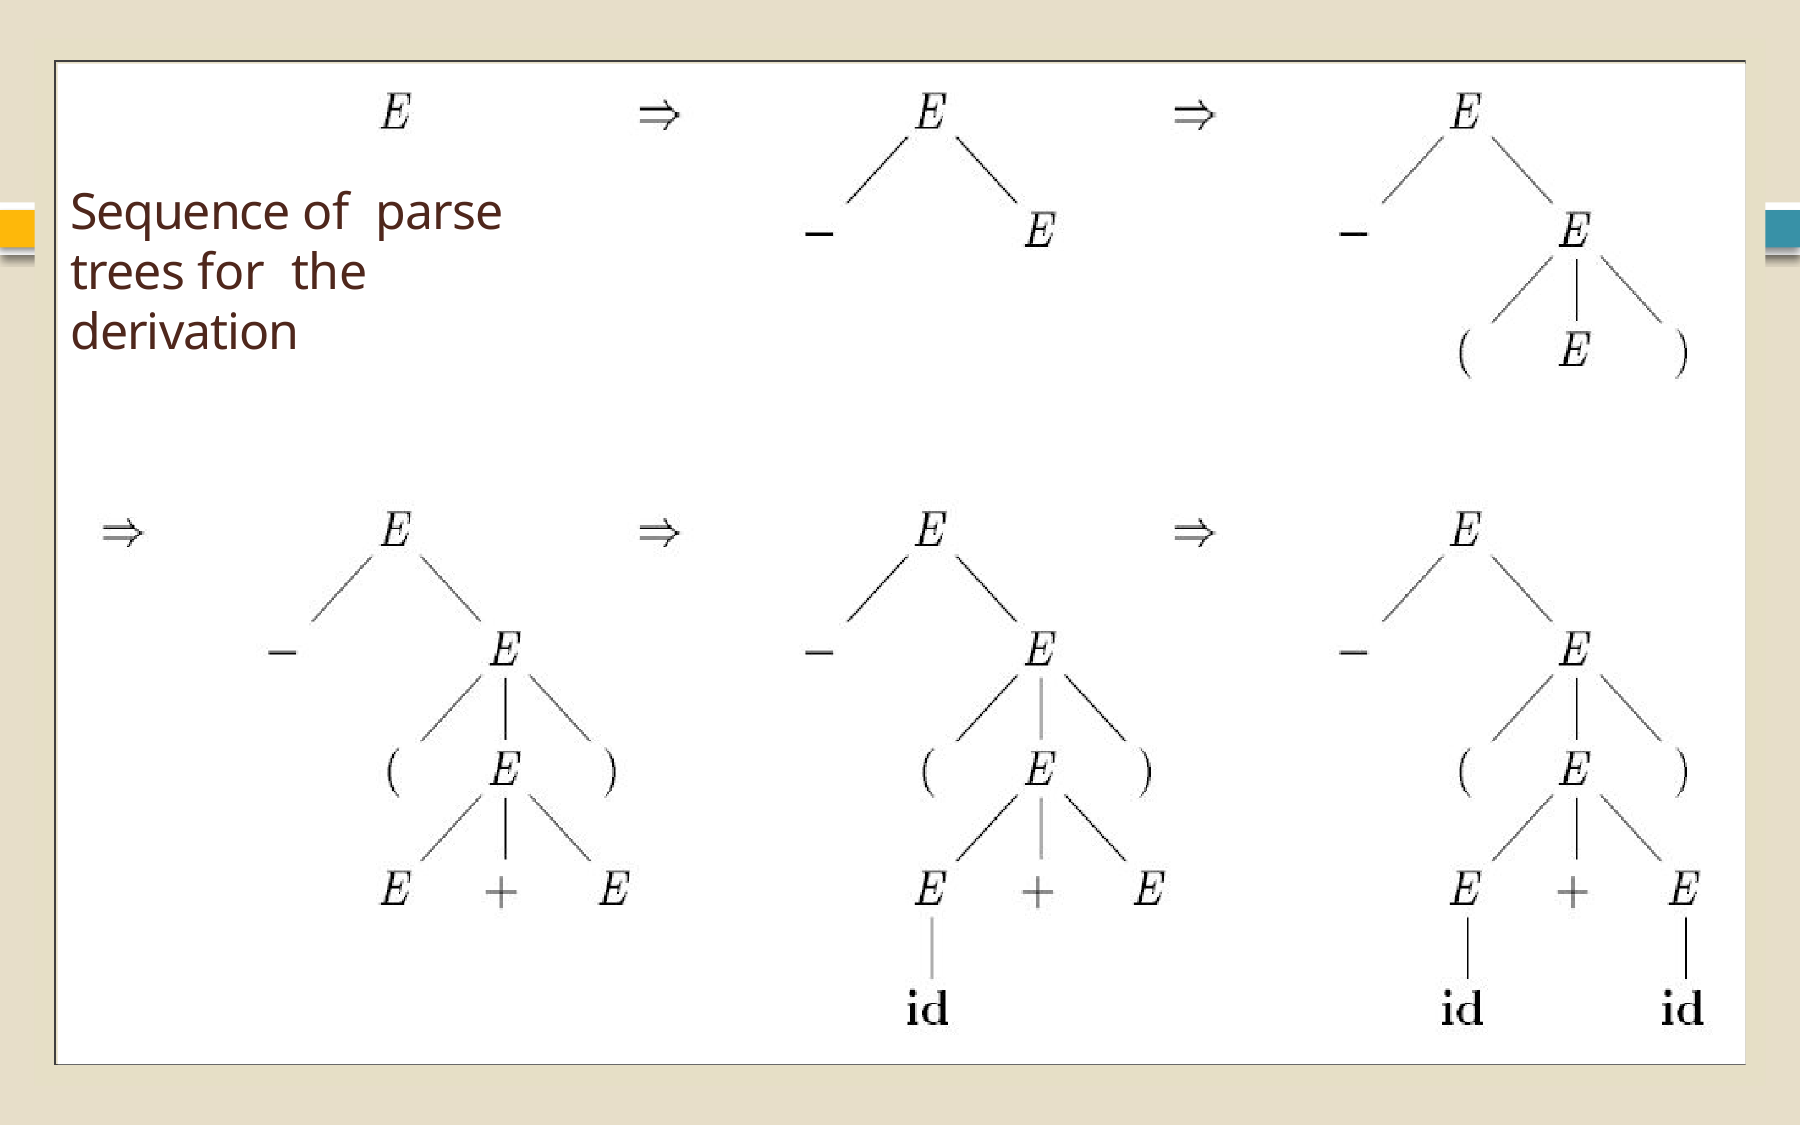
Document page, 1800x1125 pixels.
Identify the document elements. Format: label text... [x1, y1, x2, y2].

text_box [54, 60, 1746, 1065]
title Sequence of parse trees for the derivation [68, 173, 510, 363]
text_box [34, 38, 1766, 1086]
